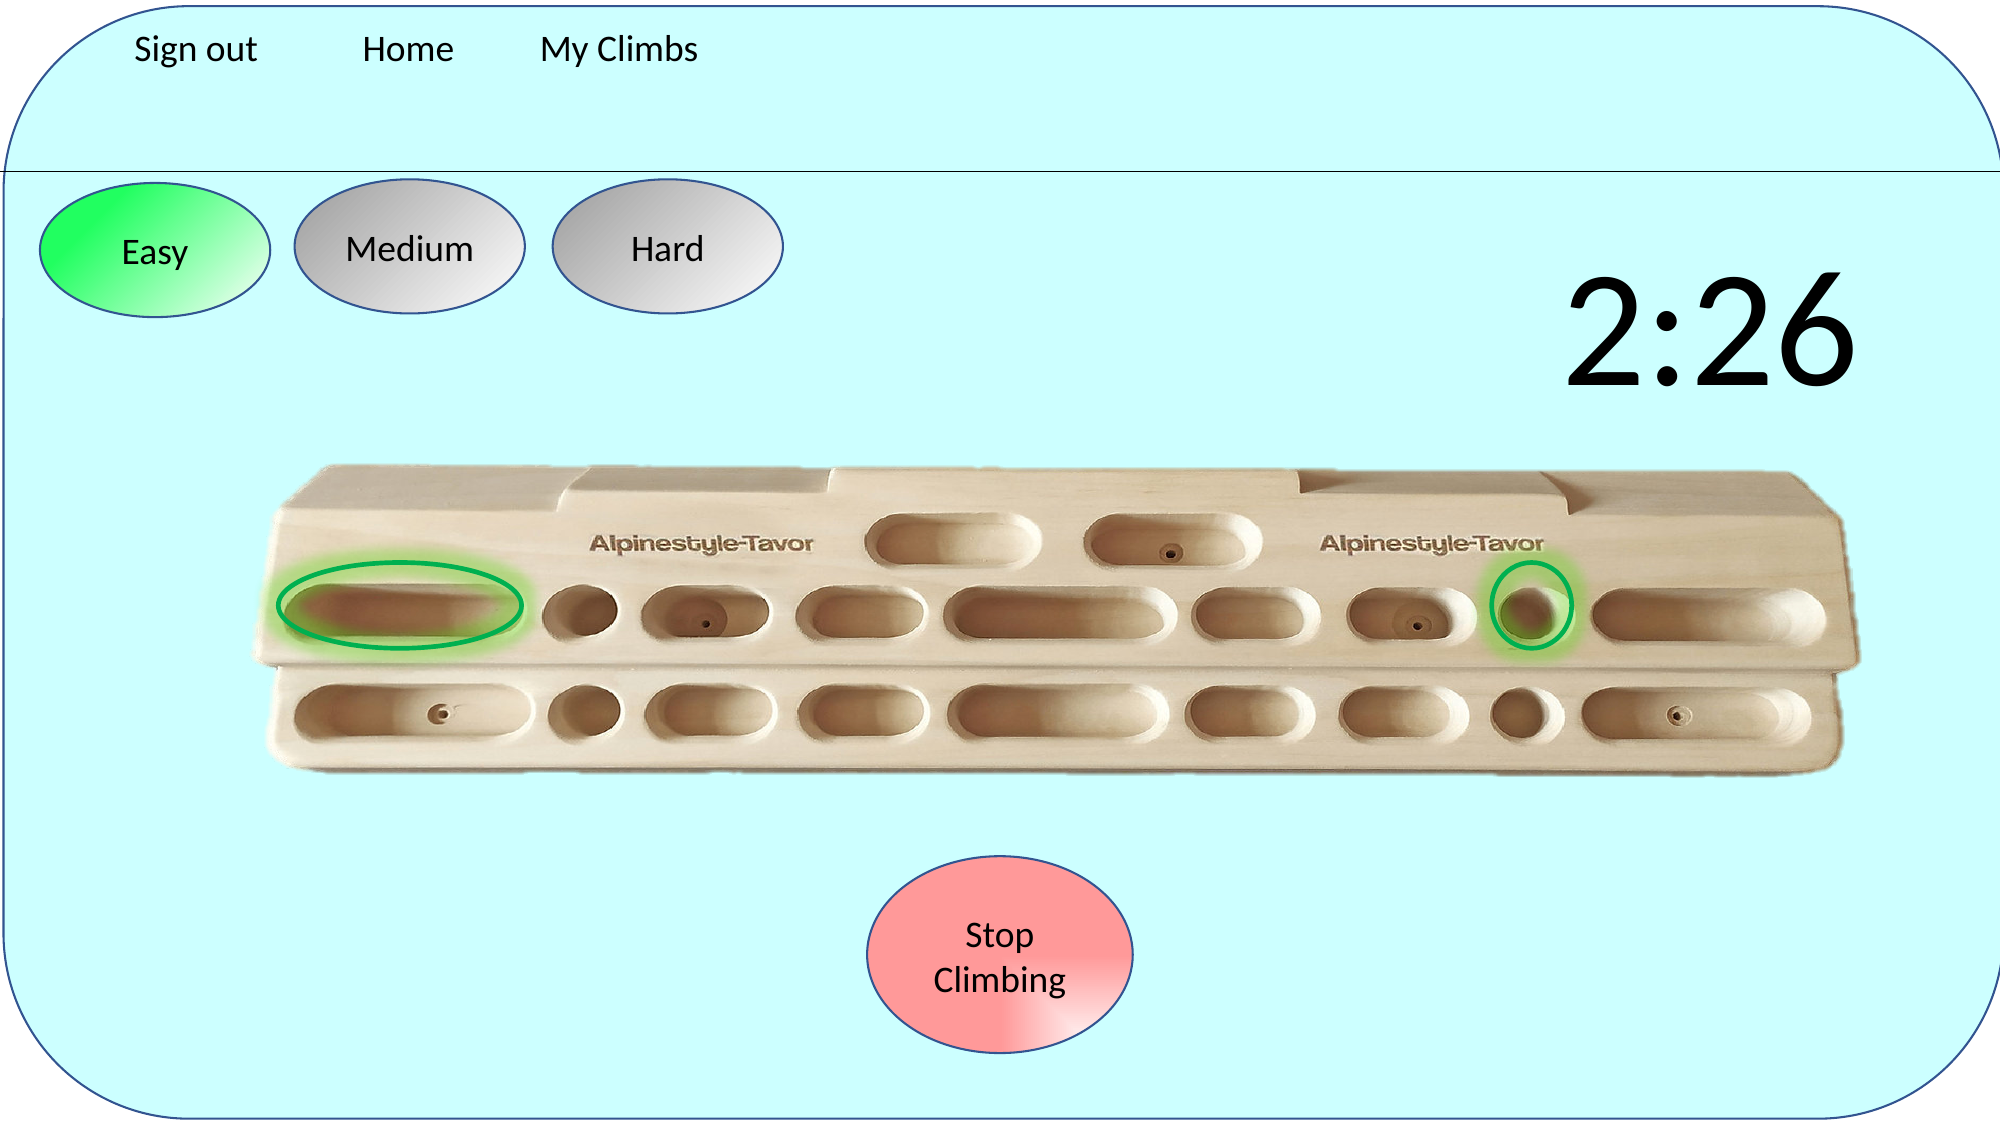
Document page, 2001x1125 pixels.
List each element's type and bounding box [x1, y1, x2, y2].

text_box [0, 0, 2000, 1125]
